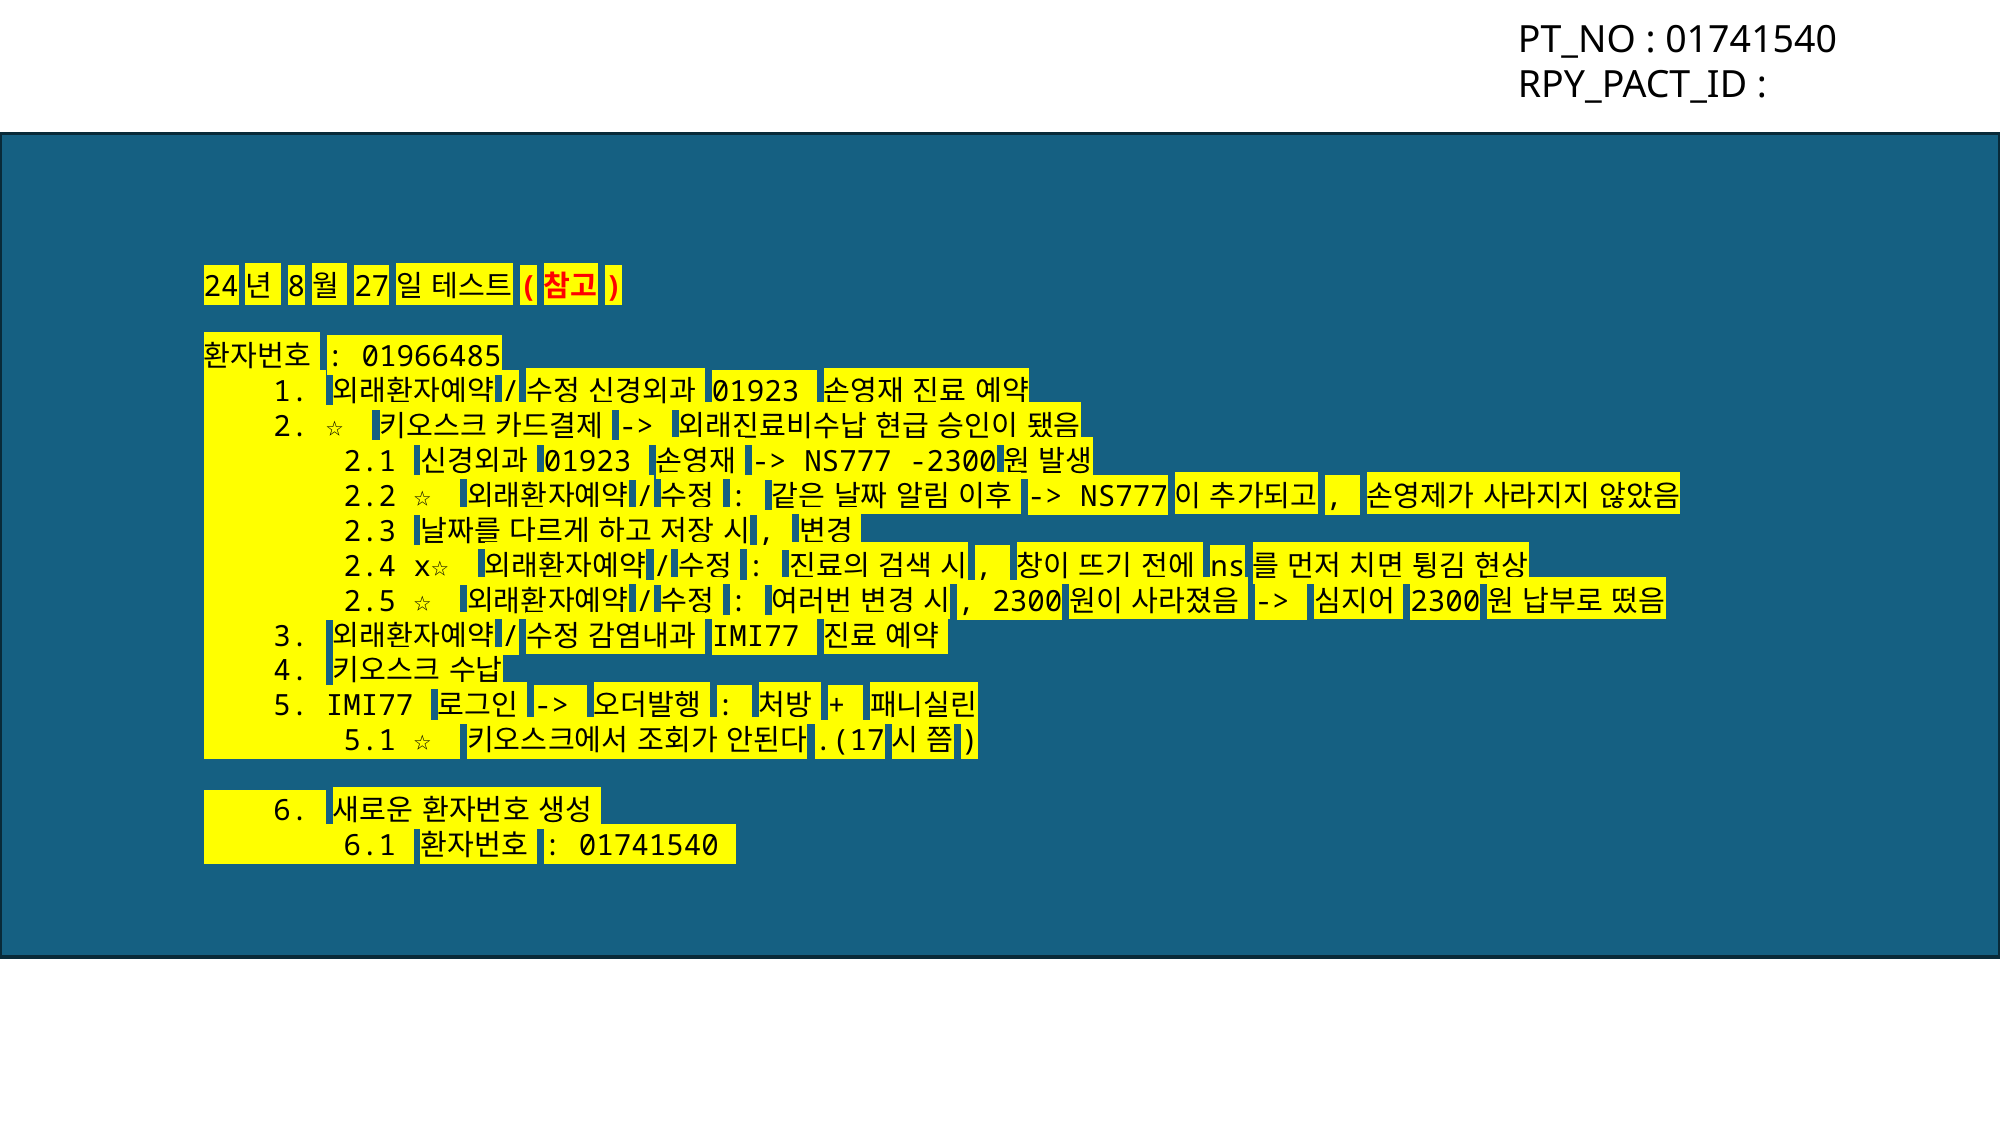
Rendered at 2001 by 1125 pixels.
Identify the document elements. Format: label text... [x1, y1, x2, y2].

text_box [0, 132, 2000, 959]
text_box PT_NO : 01741540 RPY_PACT_ID : [1503, 7, 1853, 113]
text_box 24년 8월 27일 테스트(참고) 환자번호 : 01966485 1. 외래환자예약/수정 신경외과 01923 손영재 진료 예약 2. ☆ 키오스크 카드결제 -> 외래진료비수납 현급 승인이 됐음 2.1 신경외과 01923 손영재 -> NS777 -2300원 발생 2.2 ☆ 외래환자예약/수정 : 같은 날짜 알림 이후 -> NS777이 추가되고, 손영제가 사라지지 않았음 2.3 날짜를 다르게 하고 저장 시, 변경 2.4 x☆ 외래환자예약/수정 : 진료의 검색 시, 창이 뜨기 전에 ns를 먼저 치면 튕김 현상 2.5 ☆ 외래환자예약/수정 : 여러번 변경 시, 2300원이 사라졌음 -> 심지어 2300원 납부로 떴음 3. 외래환자예약/수정 감염내과 IMI77 진료 예약 4. 키오스크 수납 5. IMI77 로그인 -> 오더발행 : 처방 + 패니실린 5.1 ☆ 키오스크에서 조회가 안된다.(17시 쯤) 6. 새로운 환자번호 생성 6.1 환자번호 : 01741540 [188, 259, 1696, 904]
